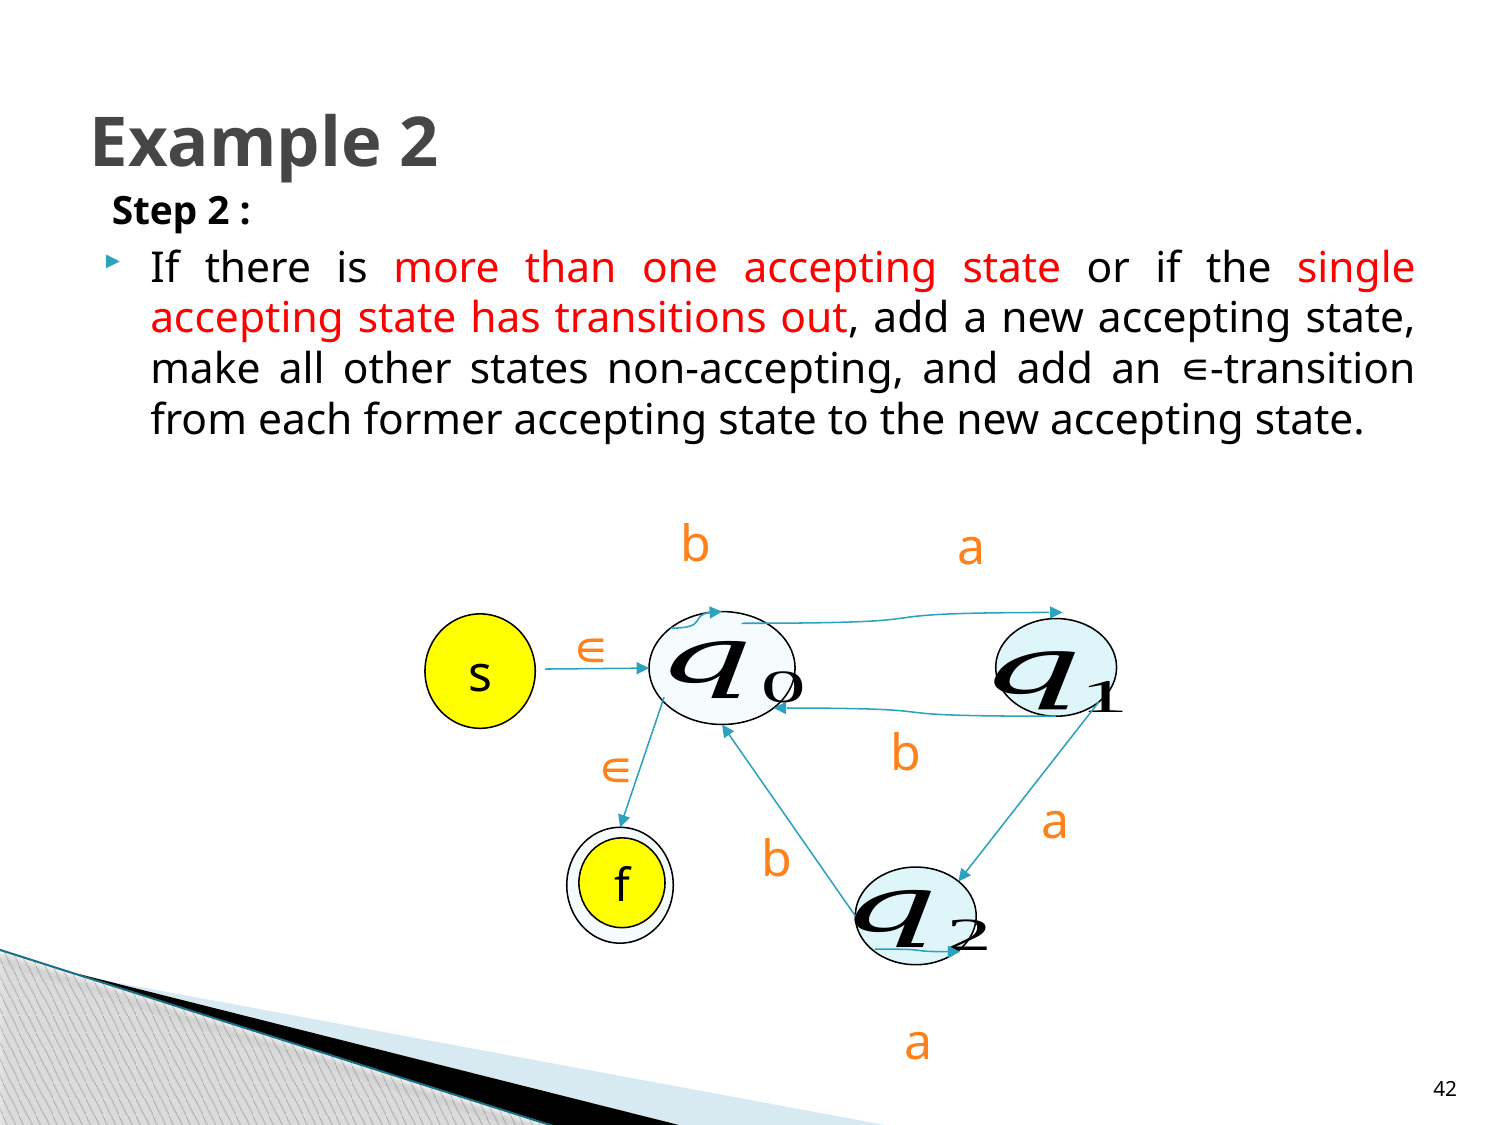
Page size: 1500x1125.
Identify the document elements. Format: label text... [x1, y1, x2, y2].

title Example 2 [75, 45, 1425, 233]
slide_number 42 [1418, 1051, 1479, 1112]
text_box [424, 504, 1133, 1102]
list Step 2 : If there is more than one accepting state or if the single accepting state has transitions out, add a new accepting state, make all other states non-accepting, and add an ∊-transition from each former accepting state to the new accepting state. [80, 178, 1431, 496]
